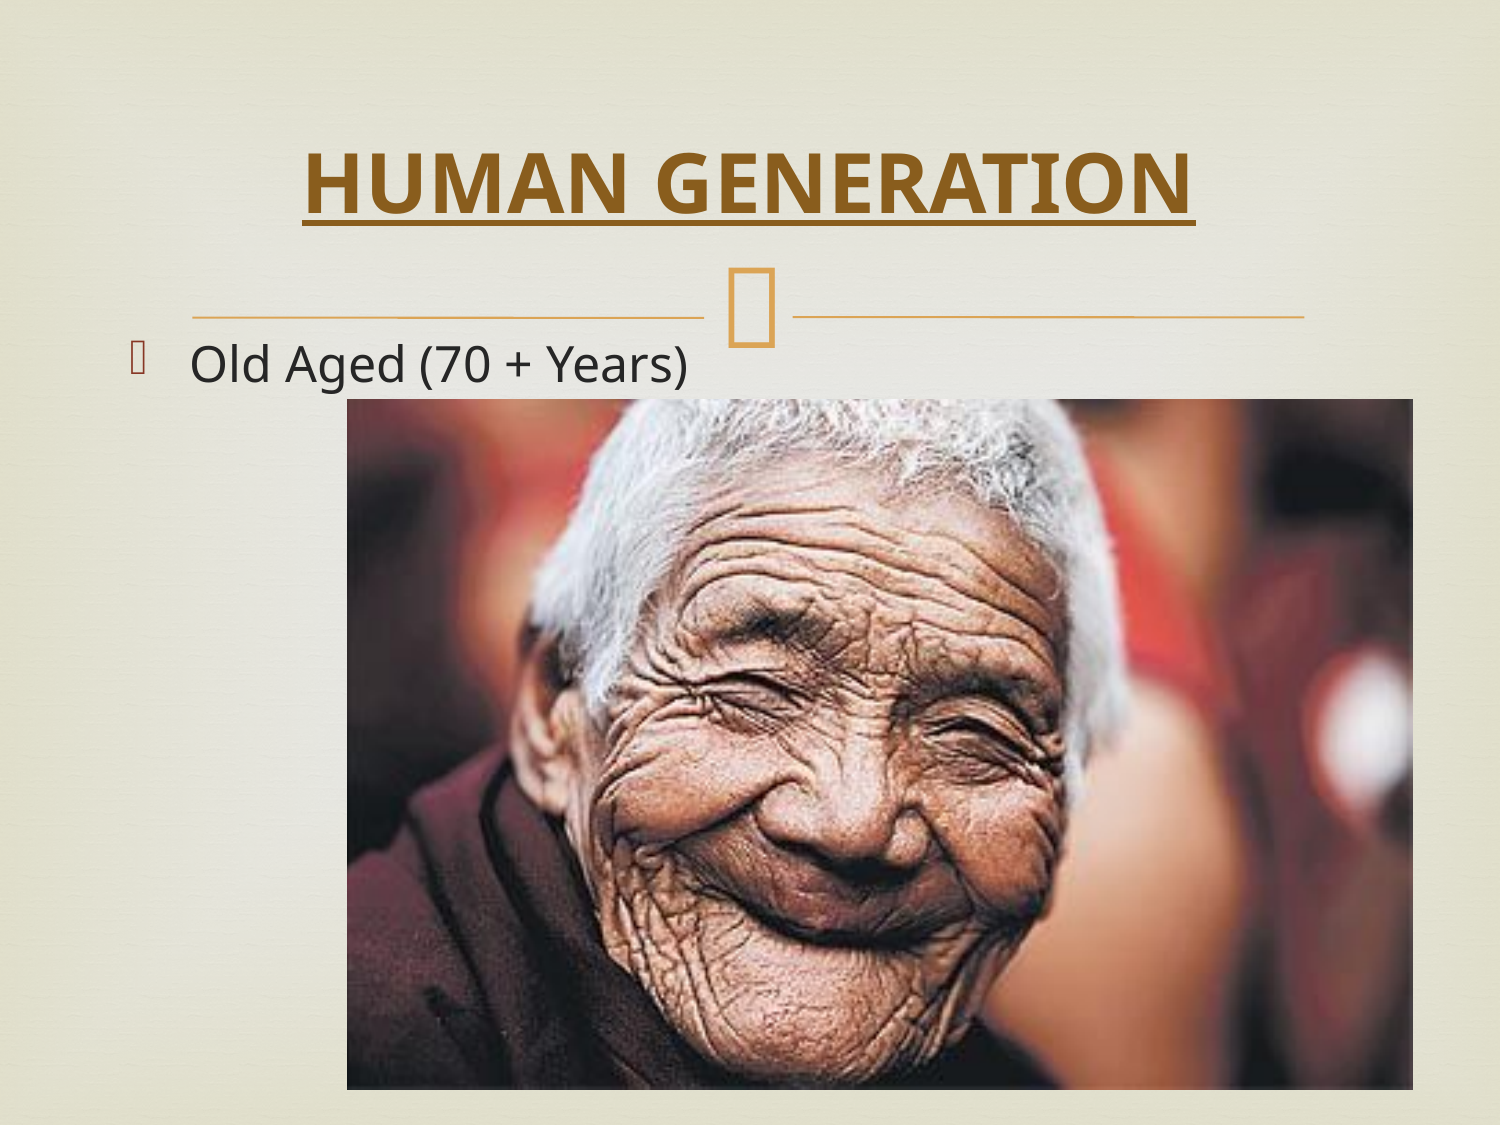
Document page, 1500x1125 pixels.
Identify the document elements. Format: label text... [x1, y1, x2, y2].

picture [347, 399, 1413, 1090]
list Old Aged (70 + Years) [114, 324, 1386, 962]
title HUMAN GENERATION [112, 93, 1386, 267]
